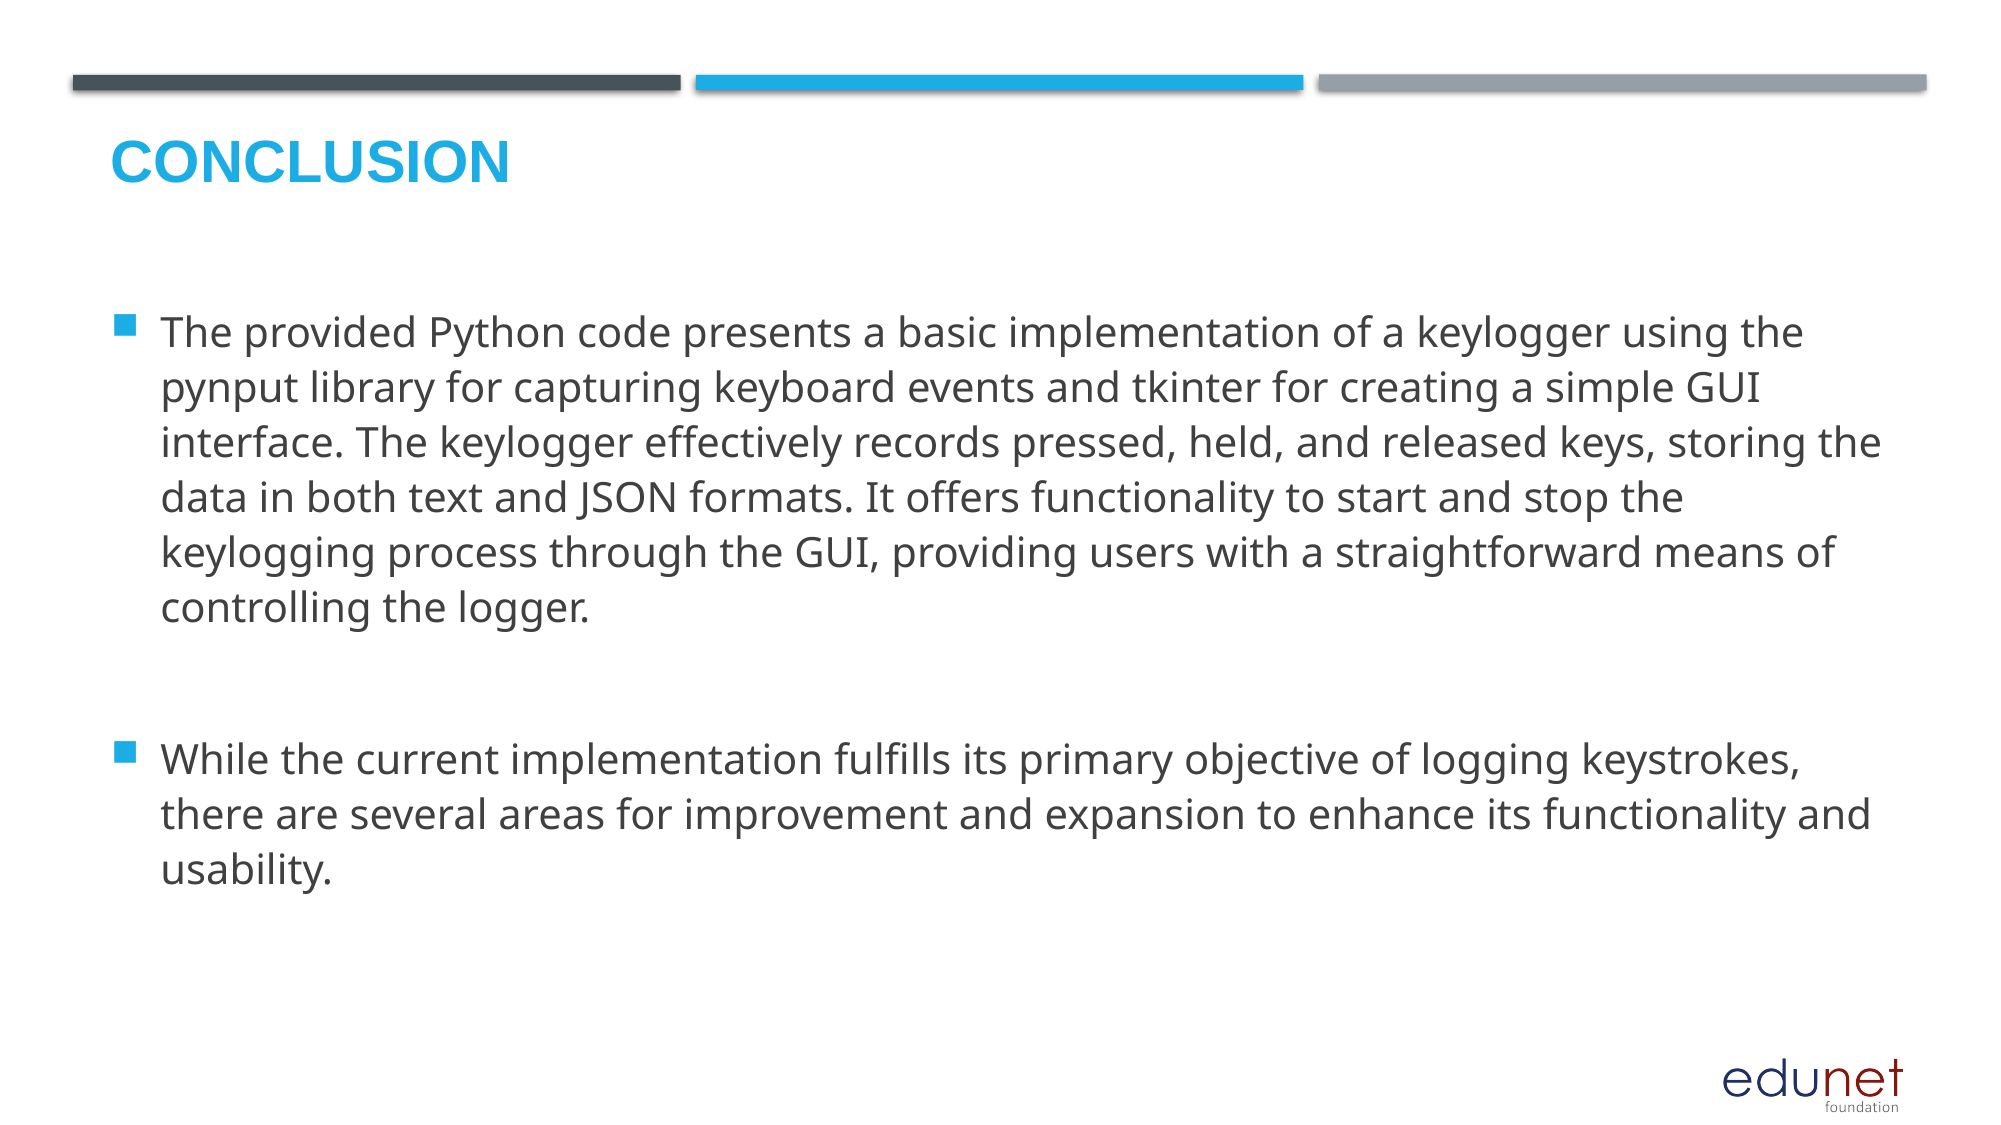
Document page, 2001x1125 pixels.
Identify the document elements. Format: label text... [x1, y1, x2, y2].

list The provided Python code presents a basic implementation of a keylogger using the pynput library for capturing keyboard events and tkinter for creating a simple GUI interface. The keylogger effectively records pressed, held, and released keys, storing the data in both text and JSON formats. It offers functionality to start and stop the keylogging process through the GUI, providing users with a straightforward means of controlling the logger. While the current implementation fulfills its primary objective of logging keystrokes, there are several areas for improvement and expansion to enhance its functionality and usability. [95, 213, 1905, 981]
title Conclusion [95, 115, 1905, 203]
picture [1719, 1056, 1905, 1116]
